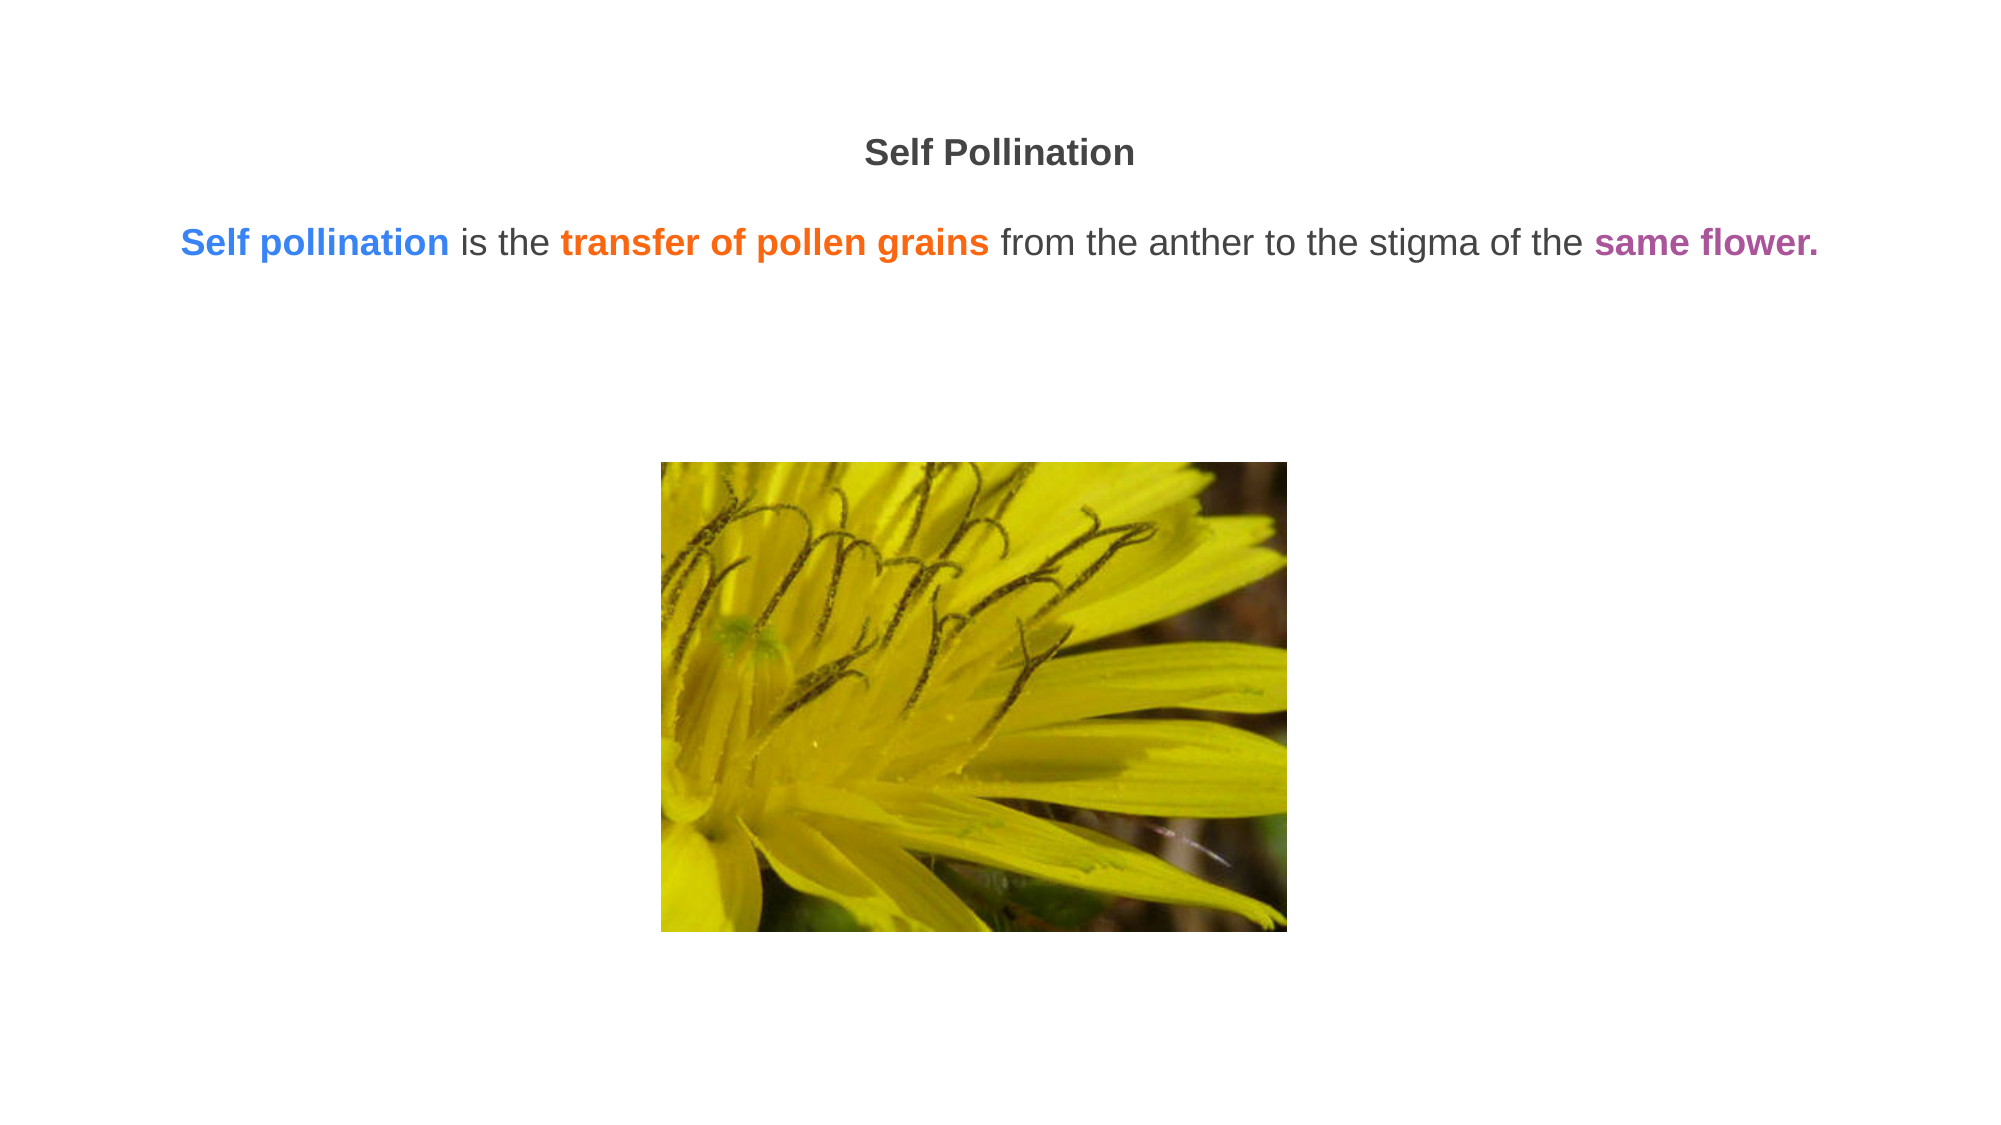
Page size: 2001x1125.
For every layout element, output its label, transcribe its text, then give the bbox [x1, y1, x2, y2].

picture [661, 462, 1287, 932]
text_box Self Pollination Self pollination is the transfer of pollen grains from the anther to the stigma of the same flower. [93, 120, 1907, 270]
